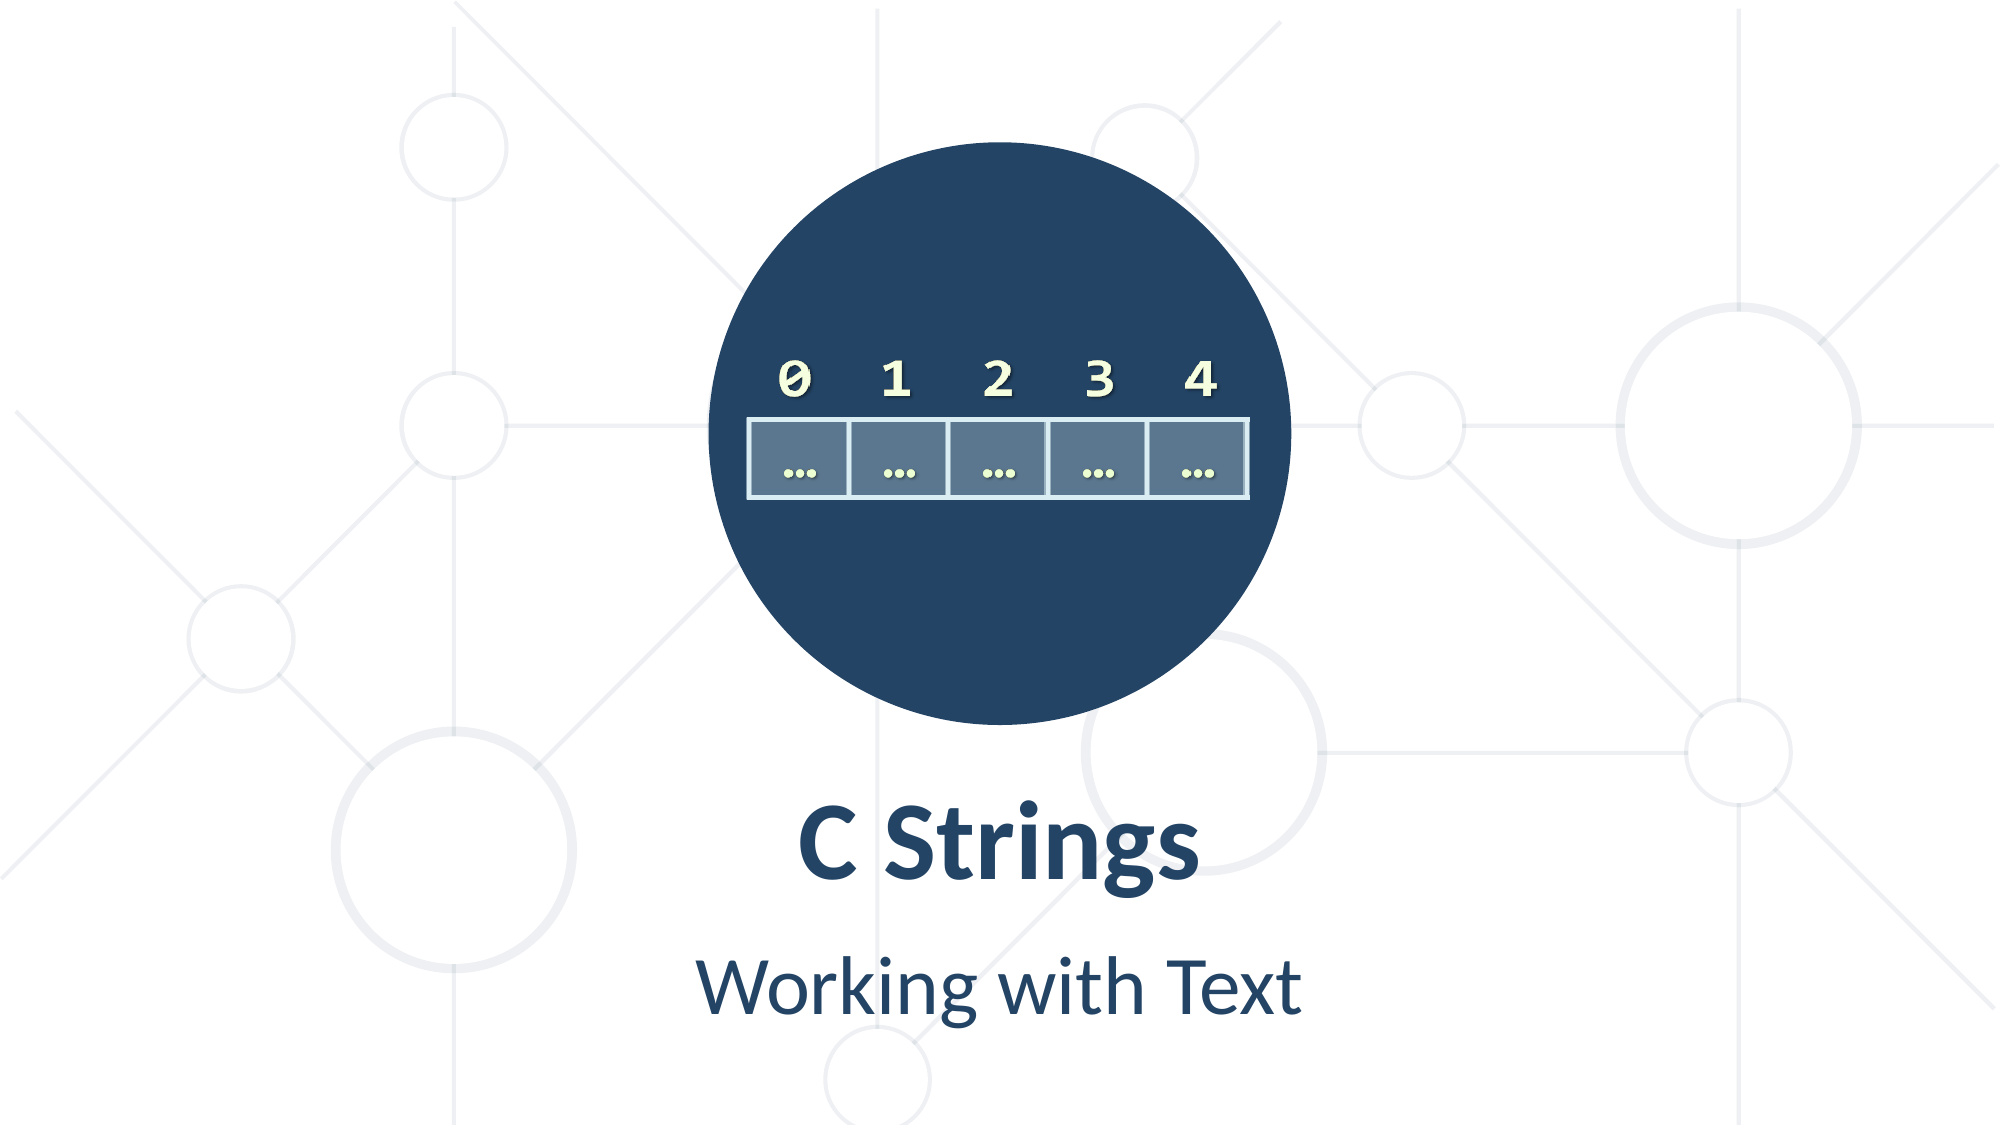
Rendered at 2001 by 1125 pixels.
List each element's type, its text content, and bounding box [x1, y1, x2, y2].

subtitle Working with Text [100, 916, 1900, 1043]
title C Strings [100, 771, 1900, 898]
picture [737, 324, 1263, 509]
